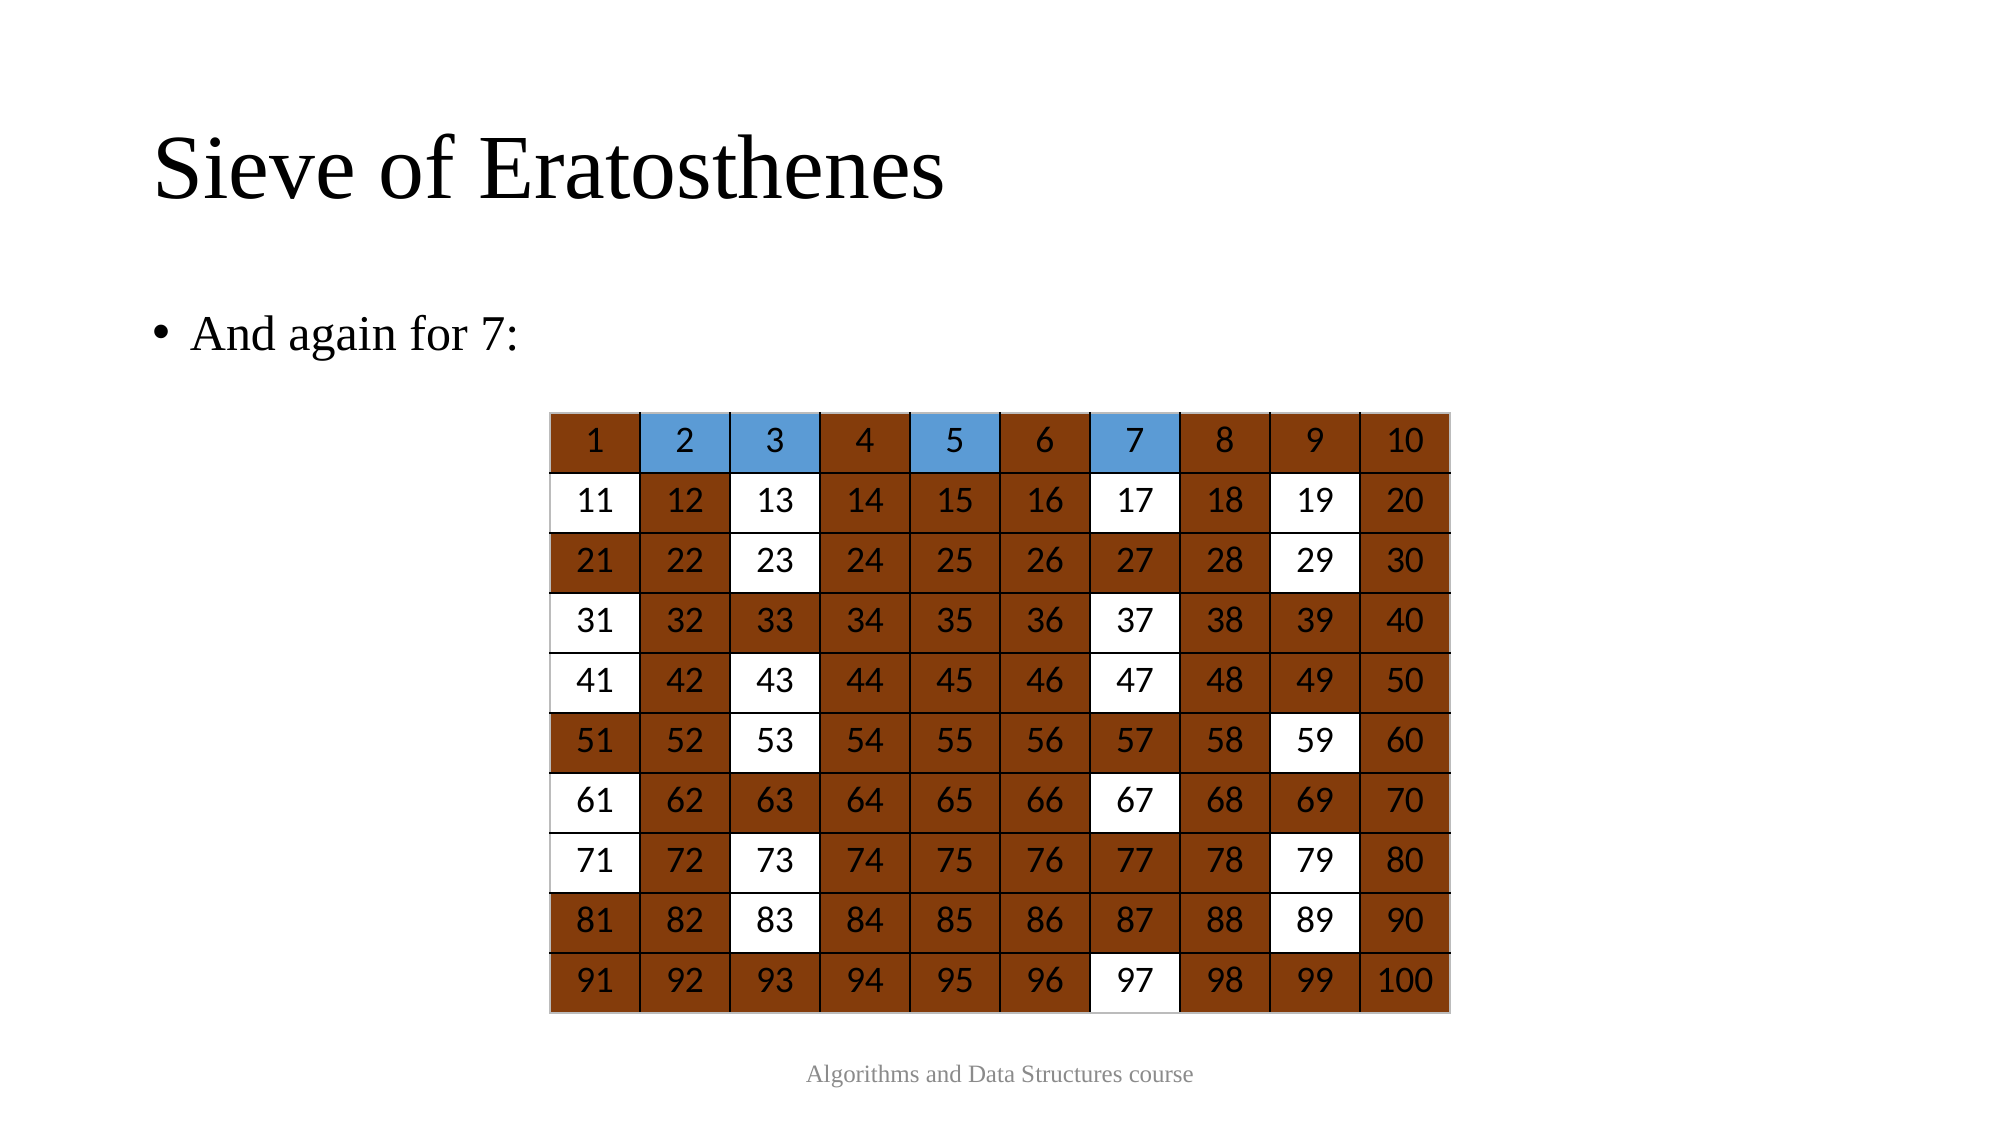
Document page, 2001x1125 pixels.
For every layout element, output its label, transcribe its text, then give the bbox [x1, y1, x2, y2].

table_cell 46 [1001, 654, 1089, 712]
table_cell 50 [1361, 654, 1449, 712]
table_cell 80 [1361, 834, 1449, 892]
table_cell 62 [641, 774, 729, 832]
table_cell 29 [1271, 534, 1359, 592]
table_cell 36 [1001, 594, 1089, 652]
table_cell 19 [1271, 474, 1359, 532]
table_cell 100 [1361, 954, 1449, 1012]
table_header 1 [551, 414, 639, 472]
table_cell 89 [1271, 894, 1359, 952]
table_cell 70 [1361, 774, 1449, 832]
table_header 10 [1361, 414, 1449, 472]
table_cell 37 [1091, 594, 1179, 652]
table_cell 24 [821, 534, 909, 592]
table_cell 82 [641, 894, 729, 952]
table_cell 31 [551, 594, 639, 652]
table_cell 48 [1181, 654, 1269, 712]
table_header 3 [731, 414, 819, 472]
table_cell 84 [821, 894, 909, 952]
table_cell 56 [1001, 714, 1089, 772]
table_cell 72 [641, 834, 729, 892]
table_cell 12 [641, 474, 729, 532]
table_cell 59 [1271, 714, 1359, 772]
table_cell 26 [1001, 534, 1089, 592]
table_cell 88 [1181, 894, 1269, 952]
table_header 8 [1181, 414, 1269, 472]
table_cell 93 [731, 954, 819, 1012]
table_cell 52 [641, 714, 729, 772]
title Sieve of Eratosthenes [137, 59, 1863, 278]
table_cell 28 [1181, 534, 1269, 592]
table_cell 67 [1091, 774, 1179, 832]
table_cell 73 [731, 834, 819, 892]
table_cell 42 [641, 654, 729, 712]
table_cell 23 [731, 534, 819, 592]
table_cell 54 [821, 714, 909, 772]
table_cell 39 [1271, 594, 1359, 652]
table_cell 32 [641, 594, 729, 652]
table_cell 87 [1091, 894, 1179, 952]
table_cell 20 [1361, 474, 1449, 532]
table_header 9 [1271, 414, 1359, 472]
footer Algorithms and Data Structures course [662, 1042, 1338, 1103]
table_cell 40 [1361, 594, 1449, 652]
table_cell 34 [821, 594, 909, 652]
table_cell 91 [551, 954, 639, 1012]
table_cell 79 [1271, 834, 1359, 892]
table_cell 97 [1091, 954, 1179, 1012]
table_cell 86 [1001, 894, 1089, 952]
table_cell 21 [551, 534, 639, 592]
table_cell 18 [1181, 474, 1269, 532]
table_cell 69 [1271, 774, 1359, 832]
table_cell 11 [551, 474, 639, 532]
table_cell 51 [551, 714, 639, 772]
table_cell 16 [1001, 474, 1089, 532]
table_cell 38 [1181, 594, 1269, 652]
table_cell 71 [551, 834, 639, 892]
table_cell 27 [1091, 534, 1179, 592]
table_cell 68 [1181, 774, 1269, 832]
table_cell 92 [641, 954, 729, 1012]
table_cell 95 [911, 954, 999, 1012]
table_cell 83 [731, 894, 819, 952]
table_cell 66 [1001, 774, 1089, 832]
table_cell 85 [911, 894, 999, 952]
table_cell 53 [731, 714, 819, 772]
table_header 4 [821, 414, 909, 472]
table_cell 63 [731, 774, 819, 832]
table_cell 17 [1091, 474, 1179, 532]
table_cell 99 [1271, 954, 1359, 1012]
table_header 7 [1091, 414, 1179, 472]
table_cell 45 [911, 654, 999, 712]
table_cell 96 [1001, 954, 1089, 1012]
table_cell 14 [821, 474, 909, 532]
table_cell 47 [1091, 654, 1179, 712]
table_cell 90 [1361, 894, 1449, 952]
table_header 5 [911, 414, 999, 472]
table_cell 44 [821, 654, 909, 712]
table_cell 75 [911, 834, 999, 892]
table_header 2 [641, 414, 729, 472]
table_cell 30 [1361, 534, 1449, 592]
table_cell 64 [821, 774, 909, 832]
table_cell 60 [1361, 714, 1449, 772]
table_header 6 [1001, 414, 1089, 472]
table_cell 33 [731, 594, 819, 652]
table_cell 49 [1271, 654, 1359, 712]
table_cell 22 [641, 534, 729, 592]
table_cell 74 [821, 834, 909, 892]
table_cell 76 [1001, 834, 1089, 892]
table_cell 78 [1181, 834, 1269, 892]
table_cell 65 [911, 774, 999, 832]
table_cell 55 [911, 714, 999, 772]
table_cell 57 [1091, 714, 1179, 772]
table_cell 58 [1181, 714, 1269, 772]
table_cell 81 [551, 894, 639, 952]
table_cell 41 [551, 654, 639, 712]
table_cell 77 [1091, 834, 1179, 892]
table_cell 15 [911, 474, 999, 532]
table_cell 94 [821, 954, 909, 1012]
table_cell 61 [551, 774, 639, 832]
table_cell 35 [911, 594, 999, 652]
table_cell 13 [731, 474, 819, 532]
table_cell 98 [1181, 954, 1269, 1012]
table_cell 25 [911, 534, 999, 592]
list And again for 7: [137, 299, 1863, 1014]
table_cell 43 [731, 654, 819, 712]
